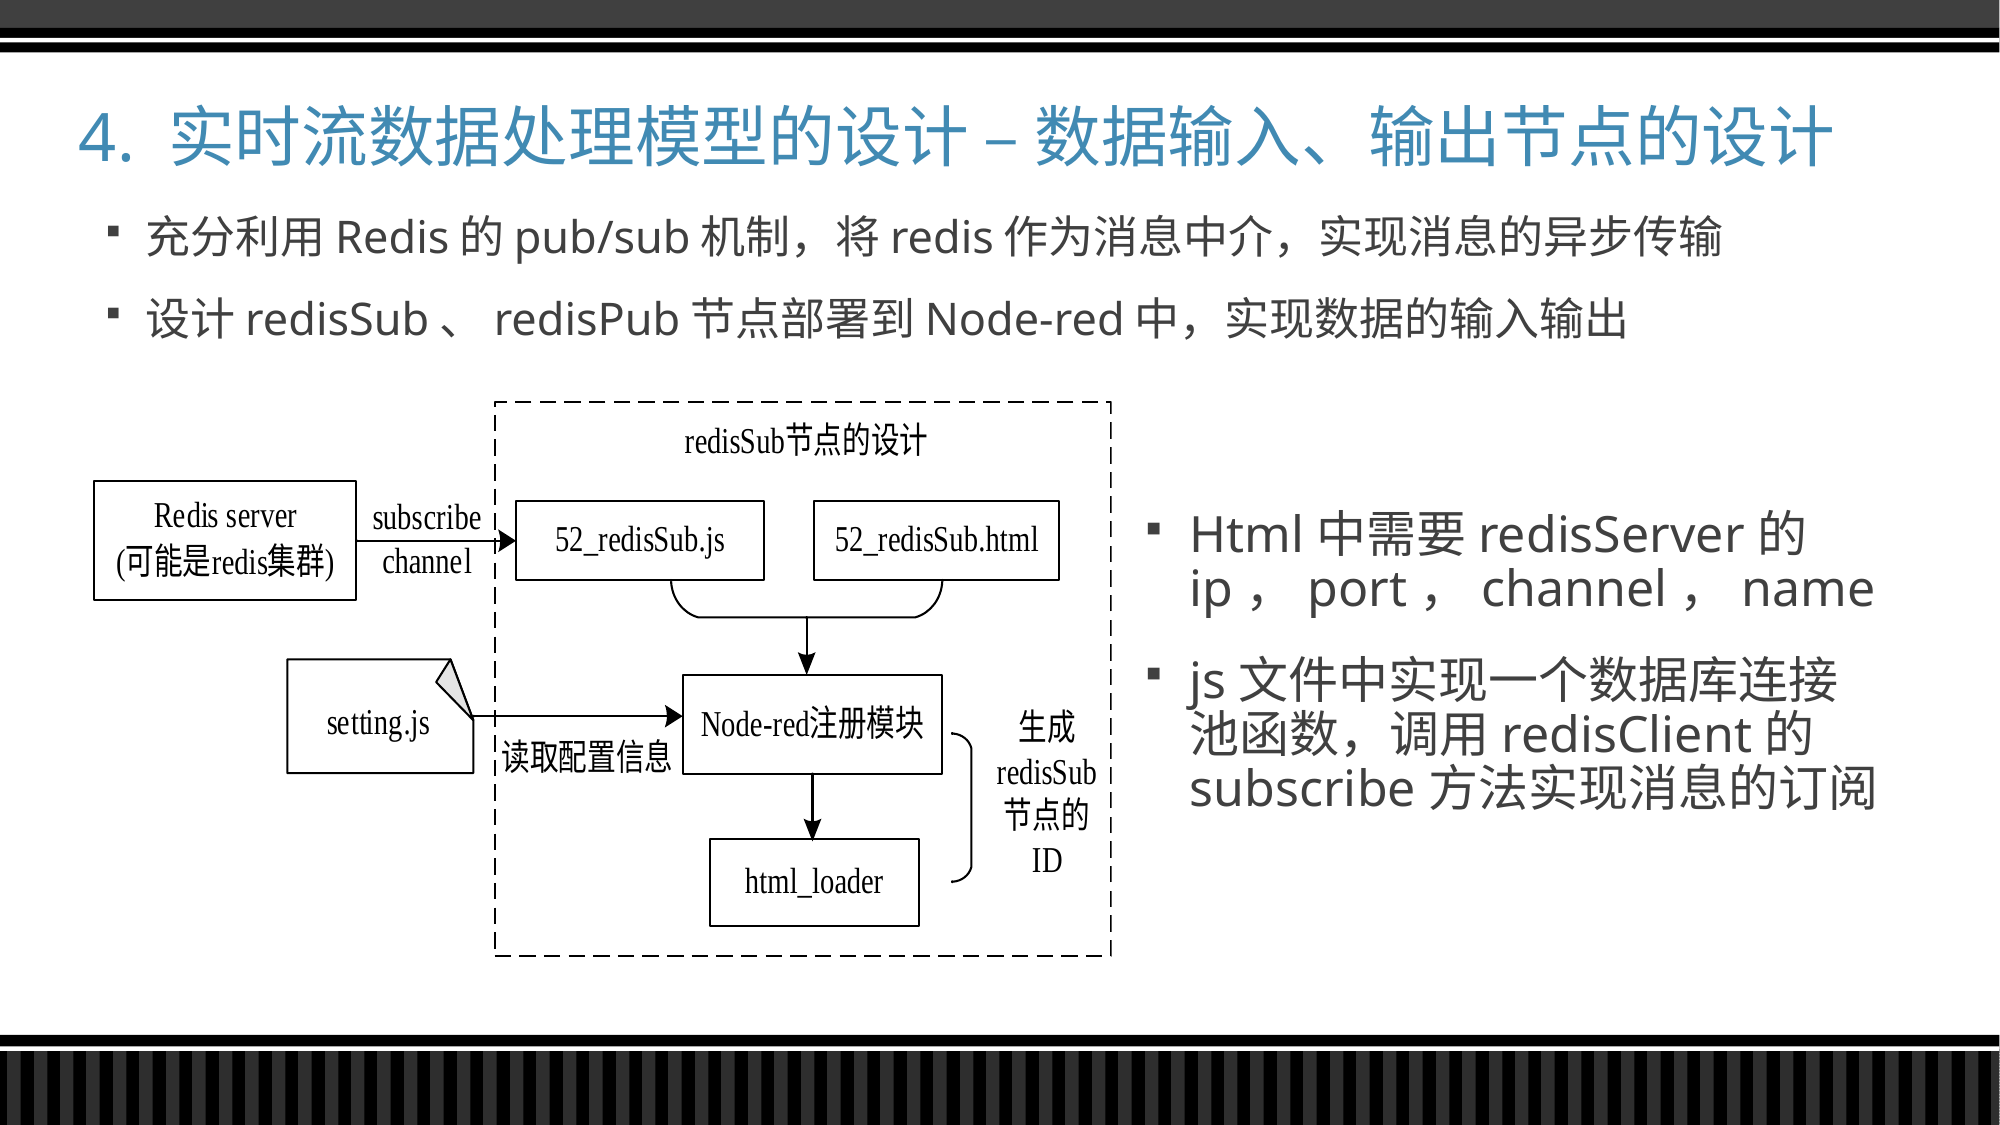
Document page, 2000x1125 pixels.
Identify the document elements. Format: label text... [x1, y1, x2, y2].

list Html中需要redisServer的ip，port，channel，name js文件中实现一个数据库连接池函数，调用redisClient的subscribe方法实现消息的订阅 [1129, 502, 1899, 846]
picture [89, 396, 1113, 958]
list 充分利用Redis的pub/sub机制，将redis作为消息中介，实现消息的异步传输 设计redisSub、redisPub节点部署到Node-red中，实现数据的输入输出 [90, 206, 1874, 386]
text_box 4. 实时流数据处理模型的设计 – 数据输入、输出节点的设计 [63, 71, 1898, 183]
